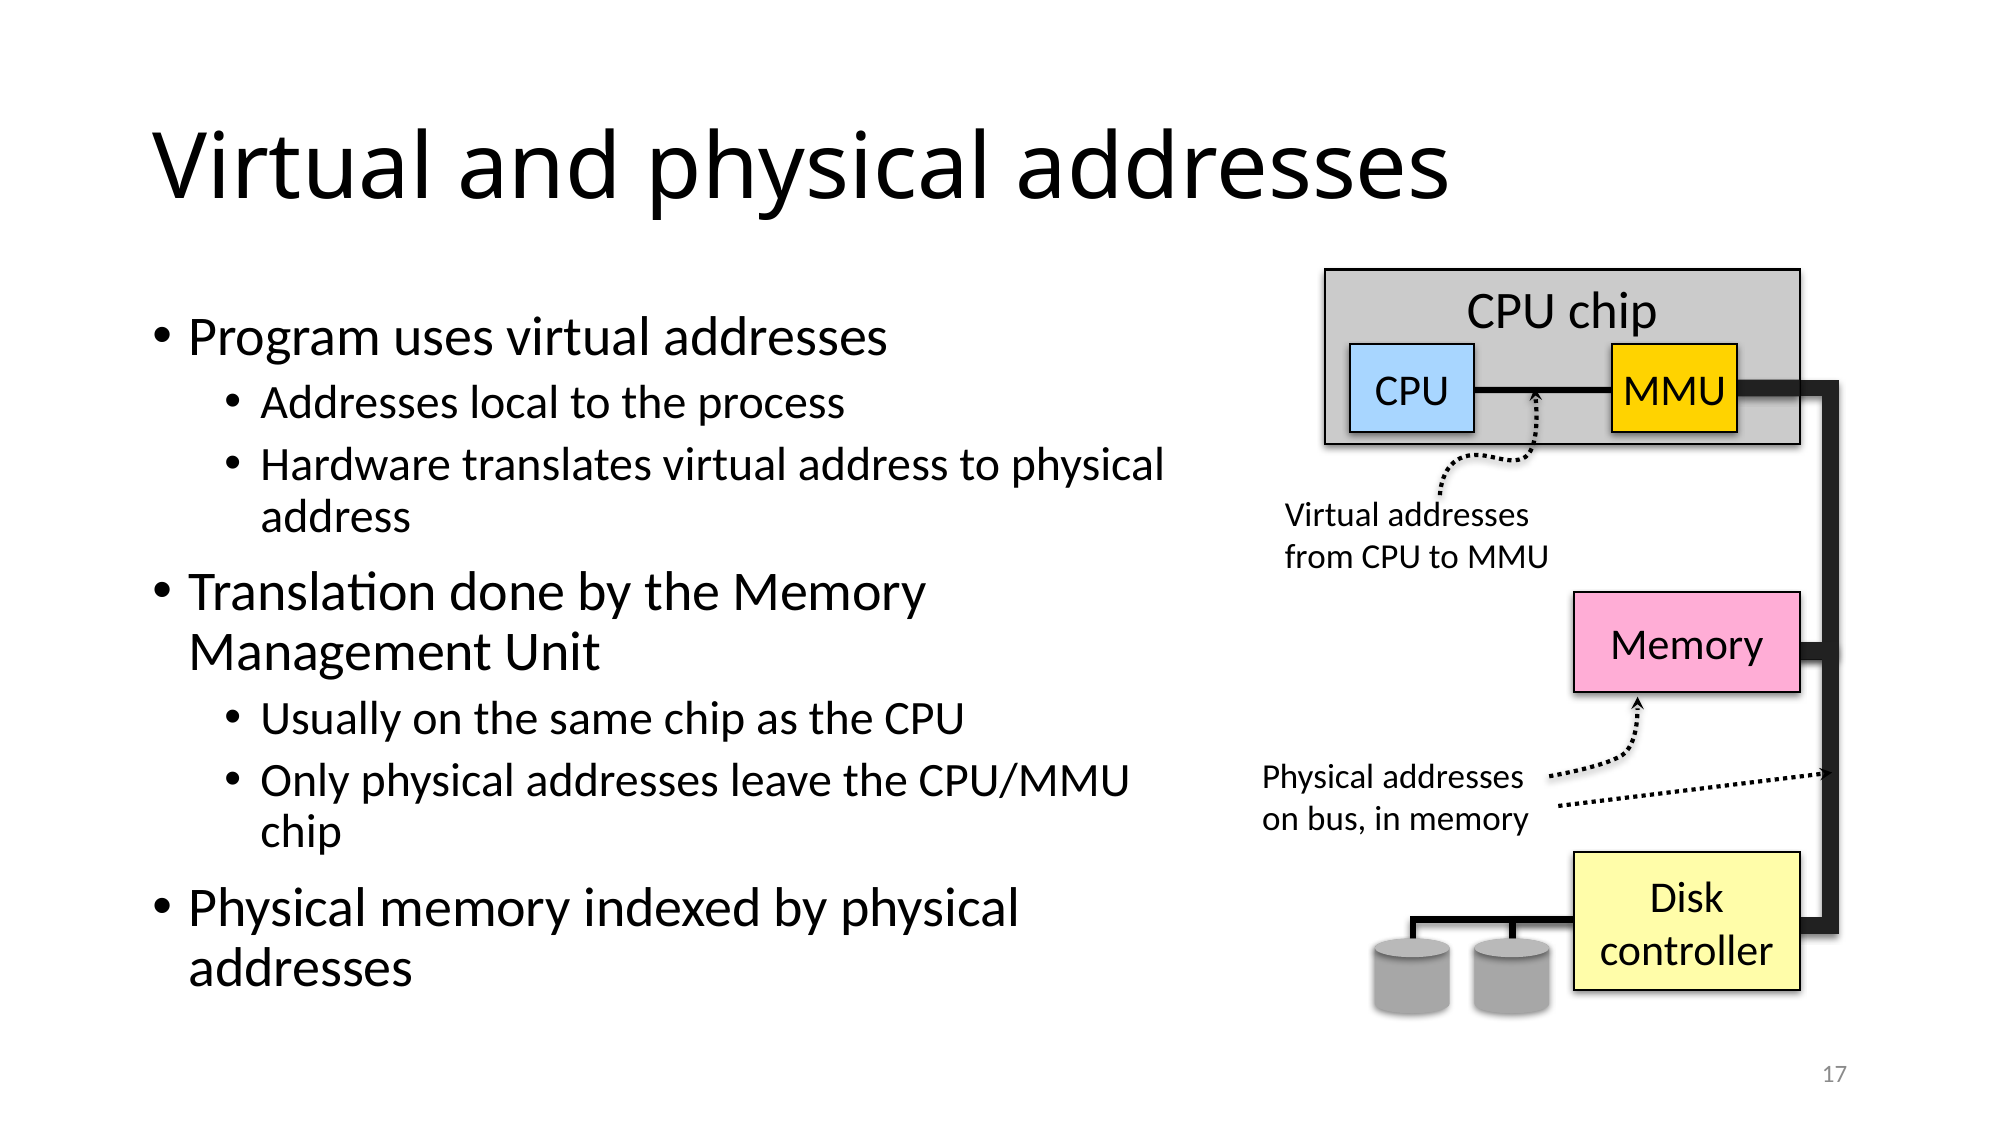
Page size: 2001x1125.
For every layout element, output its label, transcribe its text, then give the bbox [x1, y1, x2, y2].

list Program uses virtual addresses Addresses local to the process Hardware translates virtual address to physical address Translation done by the Memory Management Unit Usually on the same chip as the CPU Only physical addresses leave the CPU/MMU chip Physical memory indexed by physical addresses [137, 299, 1209, 1014]
slide_number 17 [1412, 1042, 1863, 1103]
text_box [1254, 269, 1833, 1014]
title Virtual and physical addresses [137, 59, 1863, 278]
